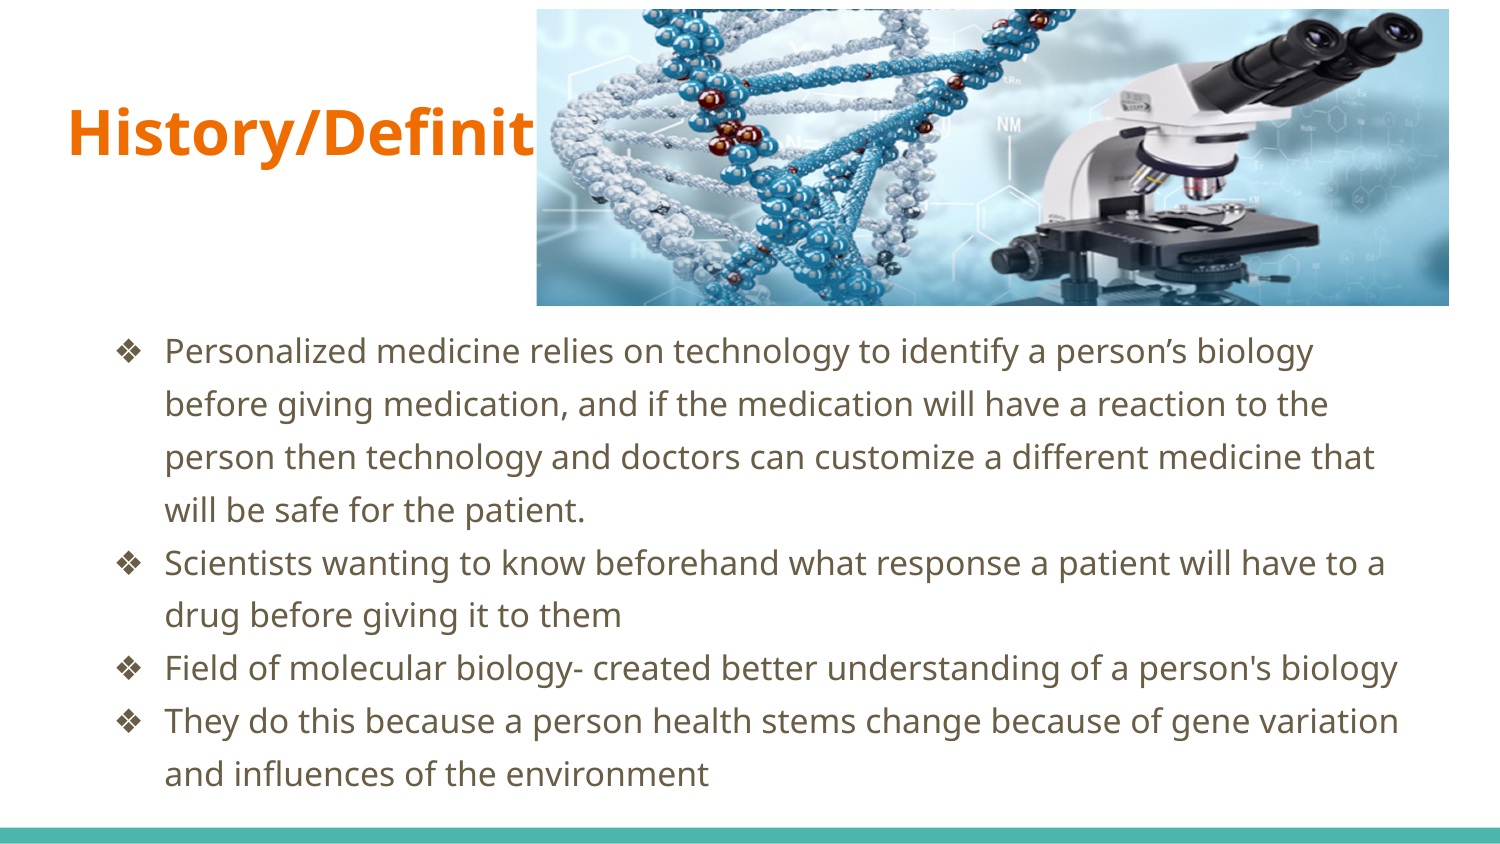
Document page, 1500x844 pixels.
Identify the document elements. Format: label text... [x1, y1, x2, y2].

list Personalized medicine relies on technology to identify a person’s biology before giving medication, and if the medication will have a reaction to the person then technology and doctors can customize a different medicine that will be safe for the patient. Scientists wanting to know beforehand what response a patient will have to a drug before giving it to them Field of molecular biology- created better understanding of a person's biology They do this because a person health stems change because of gene variation and influences of the environment [81, 305, 1419, 816]
picture [536, 9, 1450, 306]
title History/Definition [51, 72, 531, 189]
